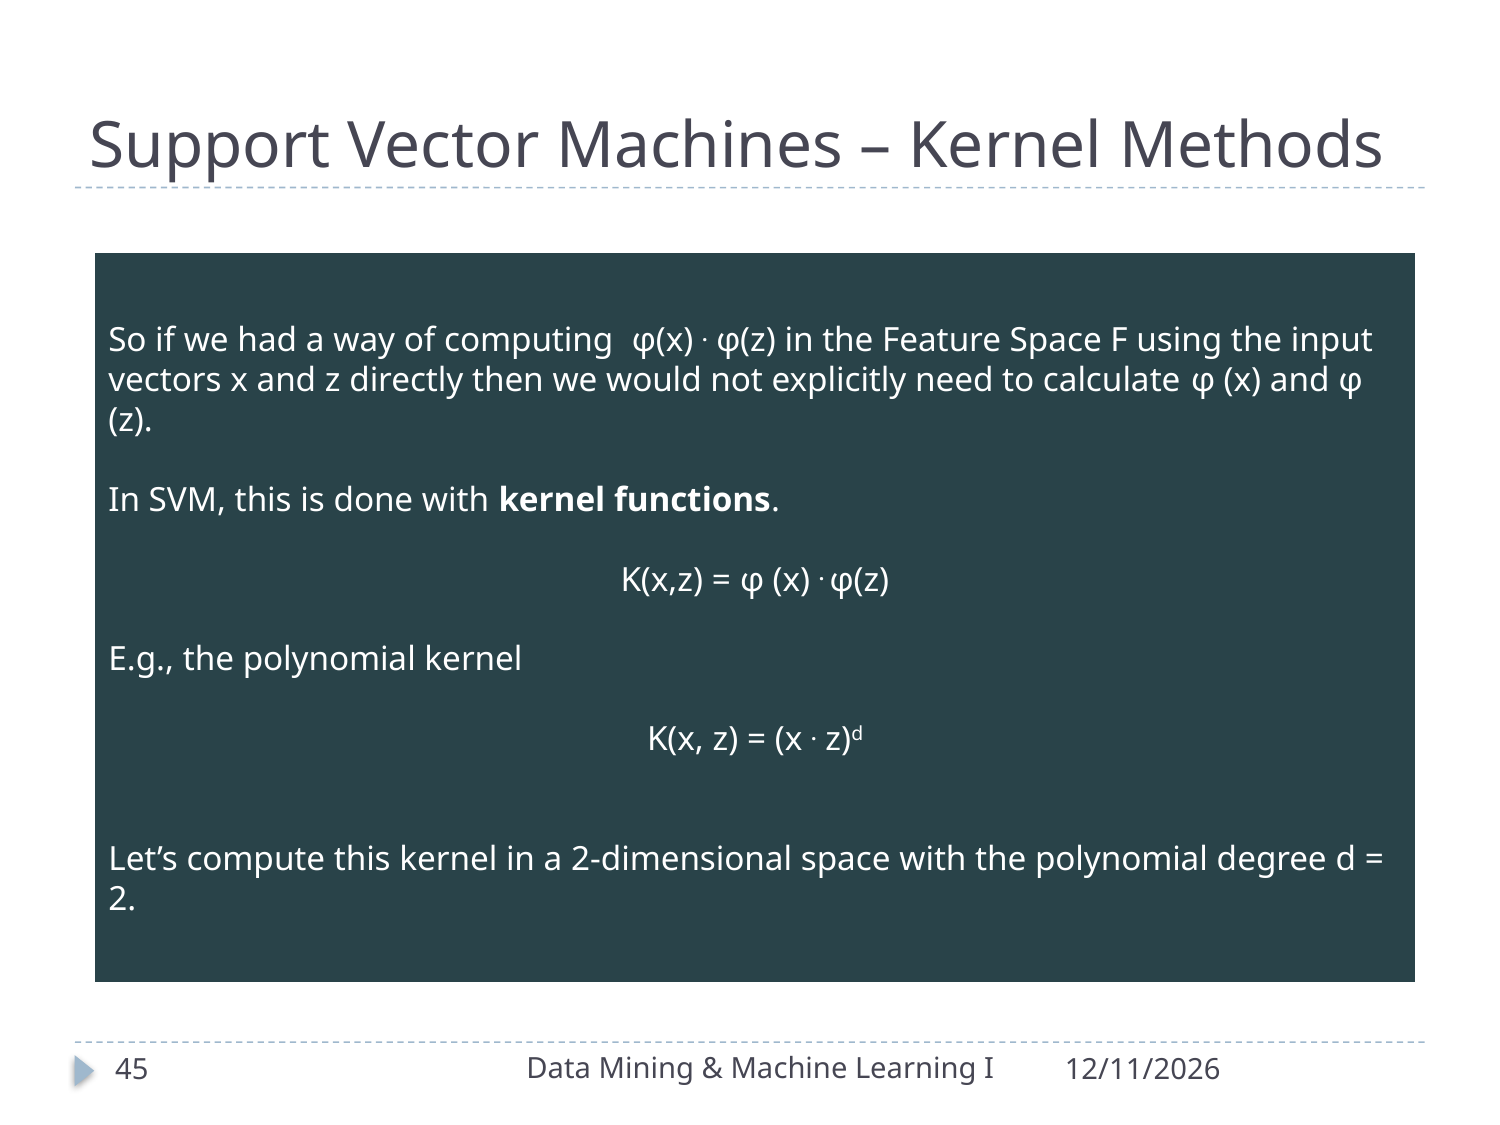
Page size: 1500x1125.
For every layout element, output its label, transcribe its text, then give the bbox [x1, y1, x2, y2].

text_box So if we had a way of computing φ(x) . φ(z) in the Feature Space F using the input vectors x and z directly then we would not explicitly need to calculate φ (x) and φ (z). In SVM, this is done with kernel functions. K(x,z) = φ (x) . φ(z) E.g., the polynomial kernel K(x, z) = (x . z)d Let’s compute this kernel in a 2-dimensional space with the polynomial degree d = 2. [92, 250, 1418, 985]
footer Data Mining & Machine Learning I [475, 1042, 1046, 1103]
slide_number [1050, 1042, 1426, 1103]
title Support Vector Machines – Kernel Methods [75, 24, 1425, 188]
slide_number 45 [100, 1042, 426, 1103]
list [75, 200, 1436, 1035]
